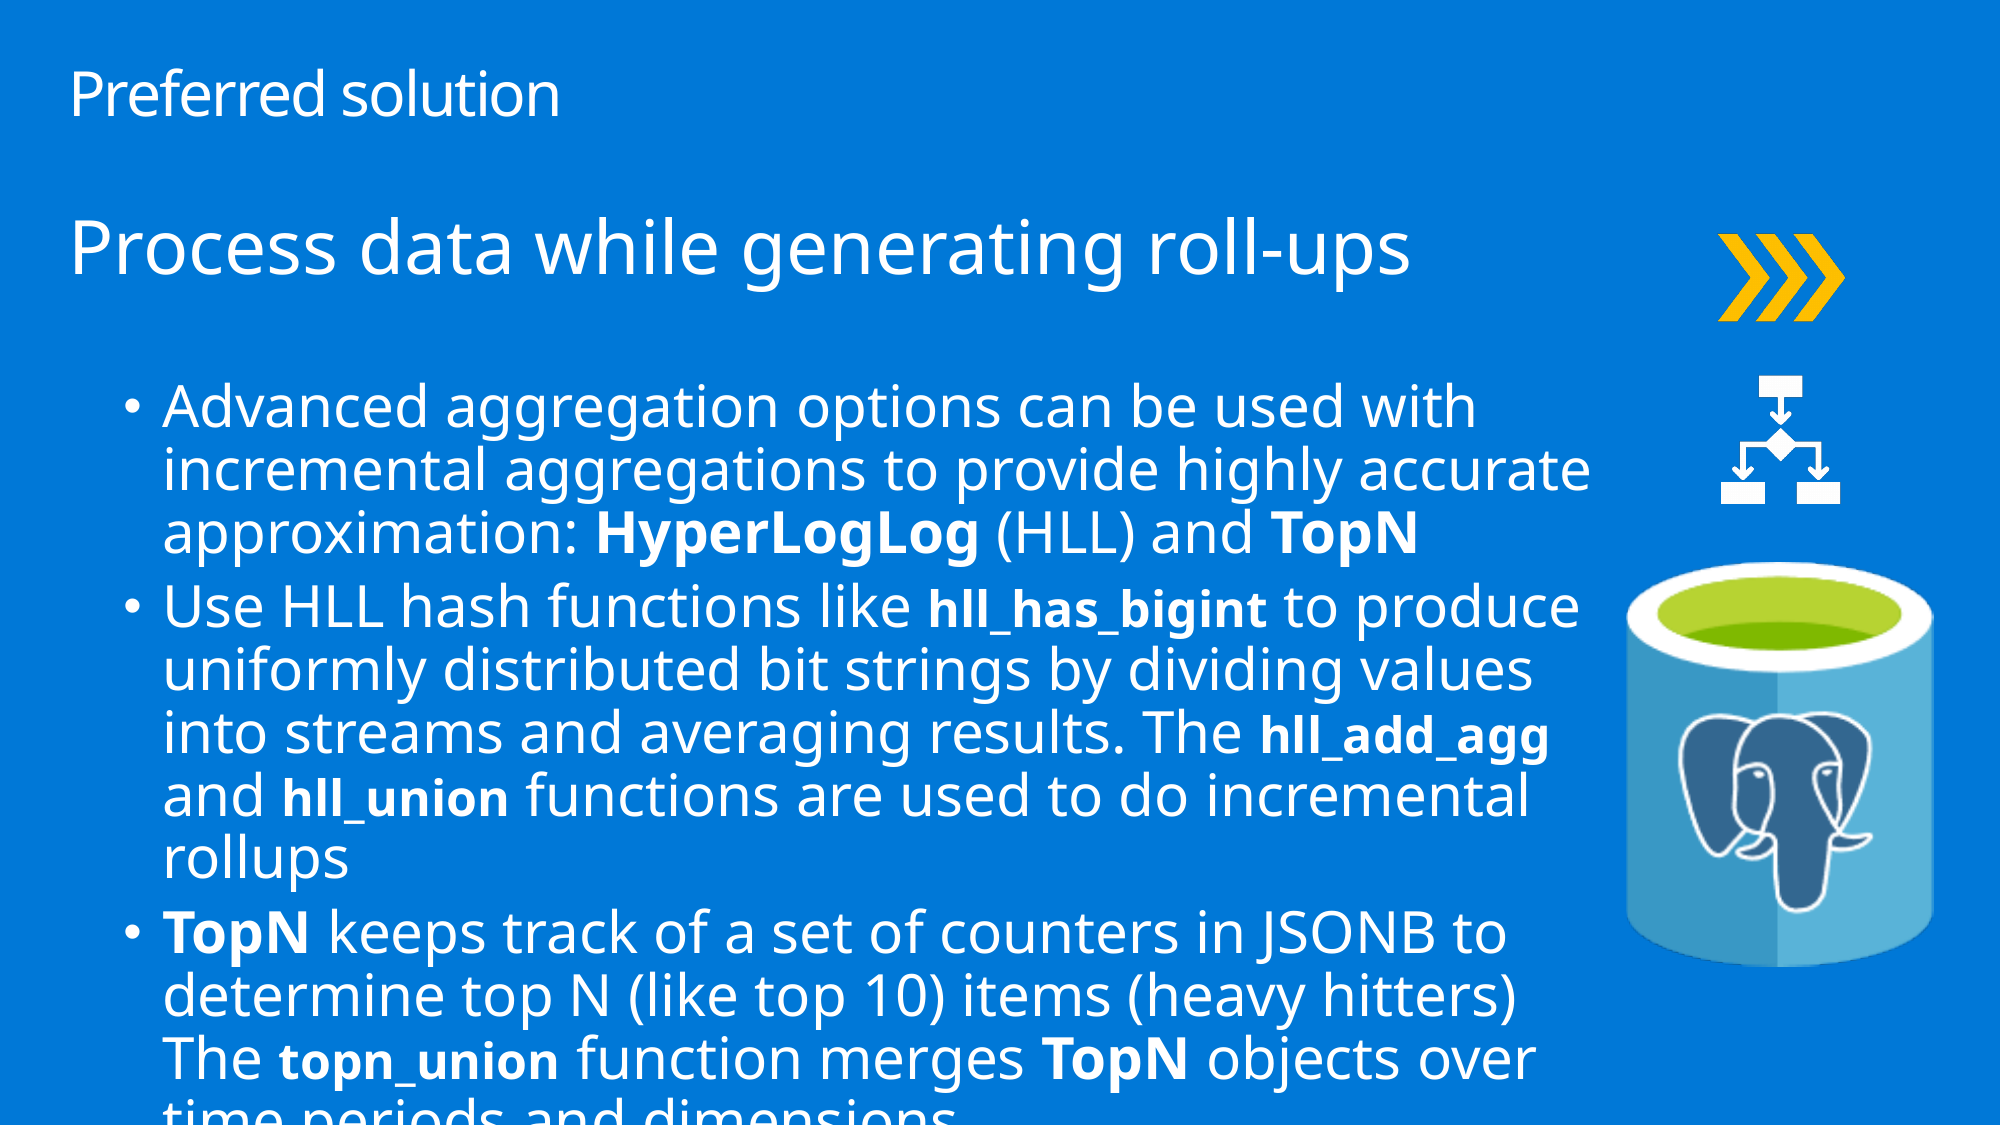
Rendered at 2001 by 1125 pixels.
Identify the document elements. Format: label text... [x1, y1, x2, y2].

picture [1626, 562, 1934, 967]
picture [1704, 202, 1856, 353]
picture [1704, 364, 1856, 515]
title Preferred solution [44, 47, 1957, 196]
list Process data while generating roll-ups Advanced aggregation options can be used with incremental aggregations to provide highly accurate approximation: HyperLogLog (HLL) and TopN Use HLL hash functions like hll_has_bigint to produce uniformly distributed bit strings by dividing values into streams and averaging results. The hll_add_agg and hll_union functions are used to do incremental rollups TopN keeps track of a set of counters in JSONB to determine top N (like top 10) items (heavy hitters) The topn_union function merges TopN objects over time periods and dimensions [44, 195, 1627, 1125]
